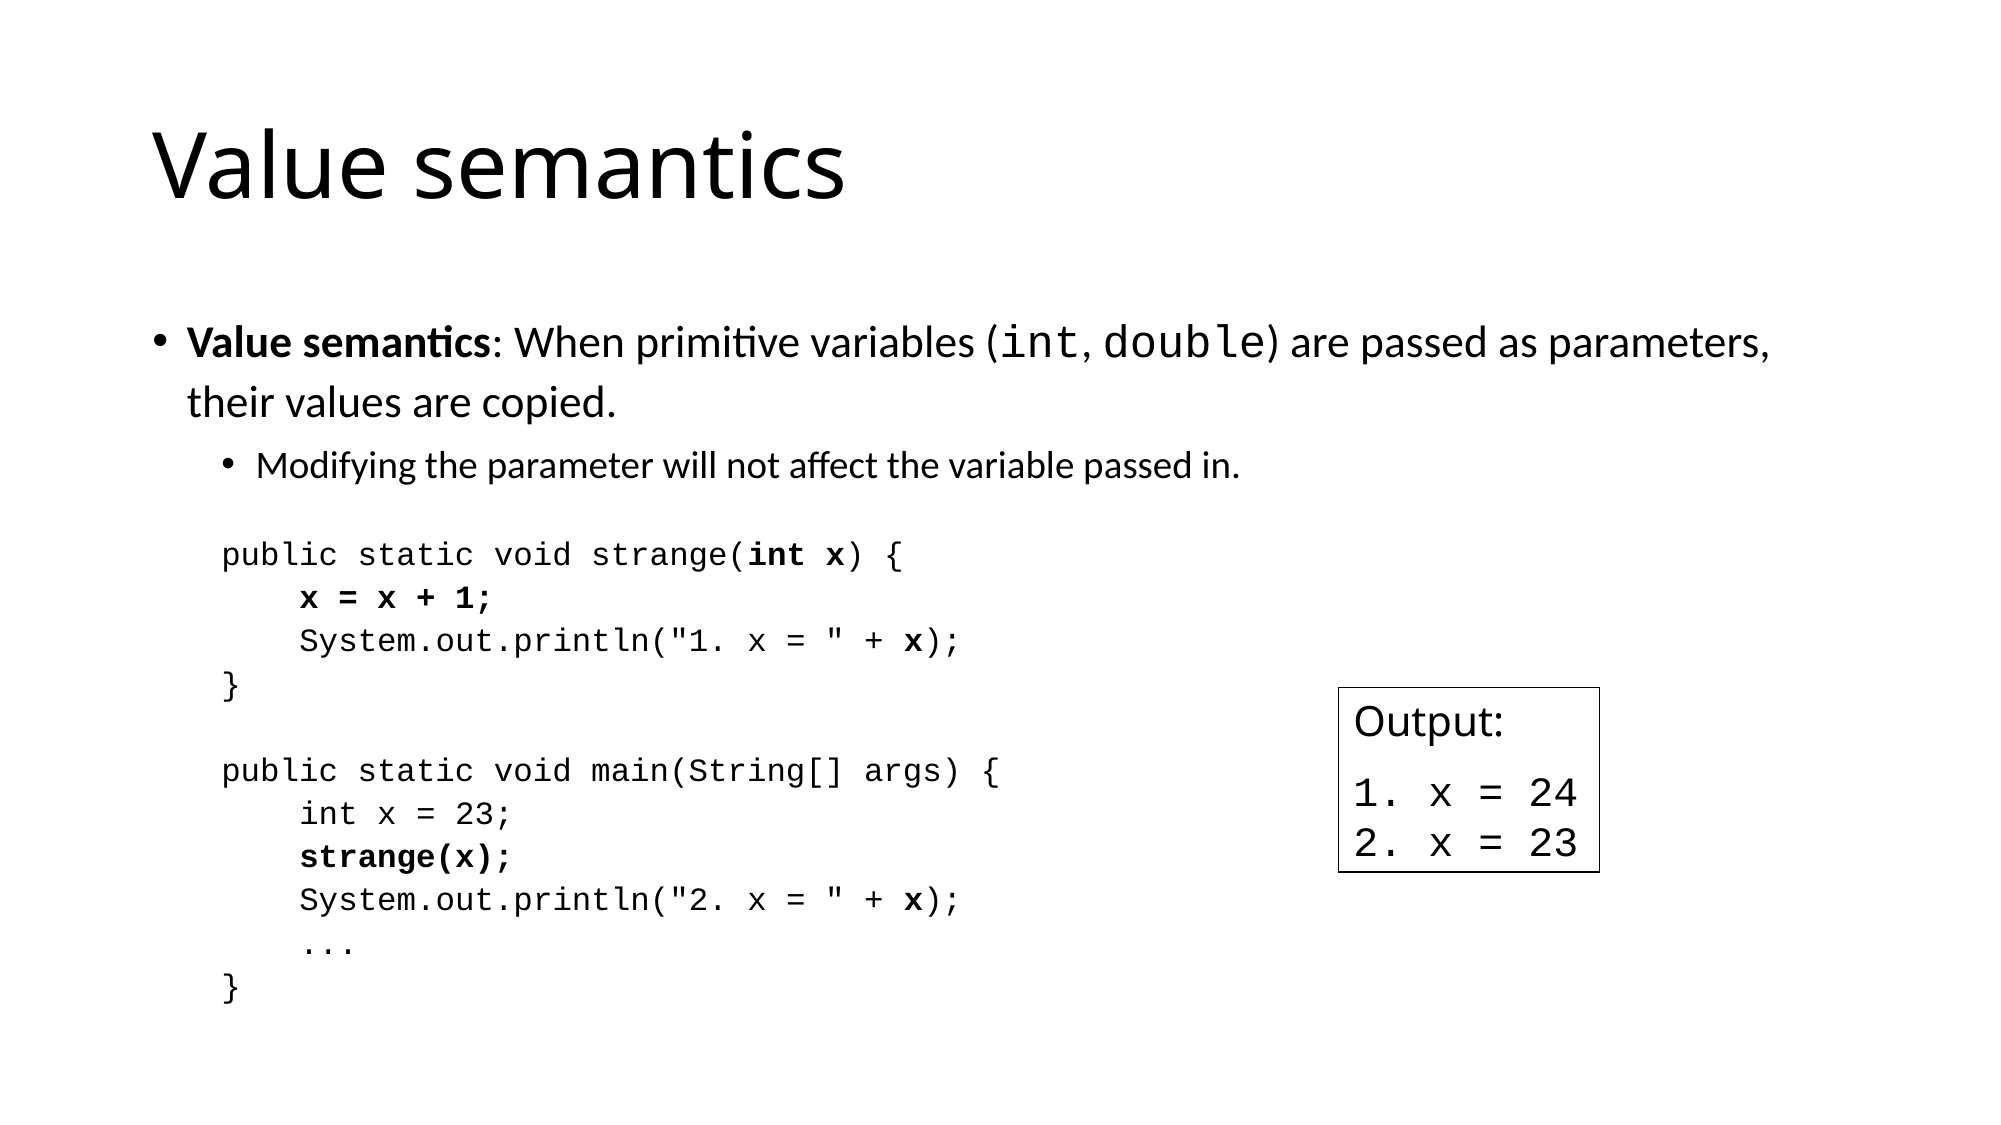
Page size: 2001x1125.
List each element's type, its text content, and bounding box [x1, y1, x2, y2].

text_box Output: 1. x = 24 2. x = 23 [1338, 687, 1600, 873]
title Value semantics [137, 59, 1863, 278]
list Value semantics: When primitive variables (int, double) are passed as parameters, their values are copied. Modifying the parameter will not affect the variable passed in. public static void strange(int x) { x = x + 1; System.out.println("1. x = " + x); } public static void main(String[] args) { int x = 23; strange(x); System.out.println("2. x = " + x); ... } [137, 299, 1863, 1014]
